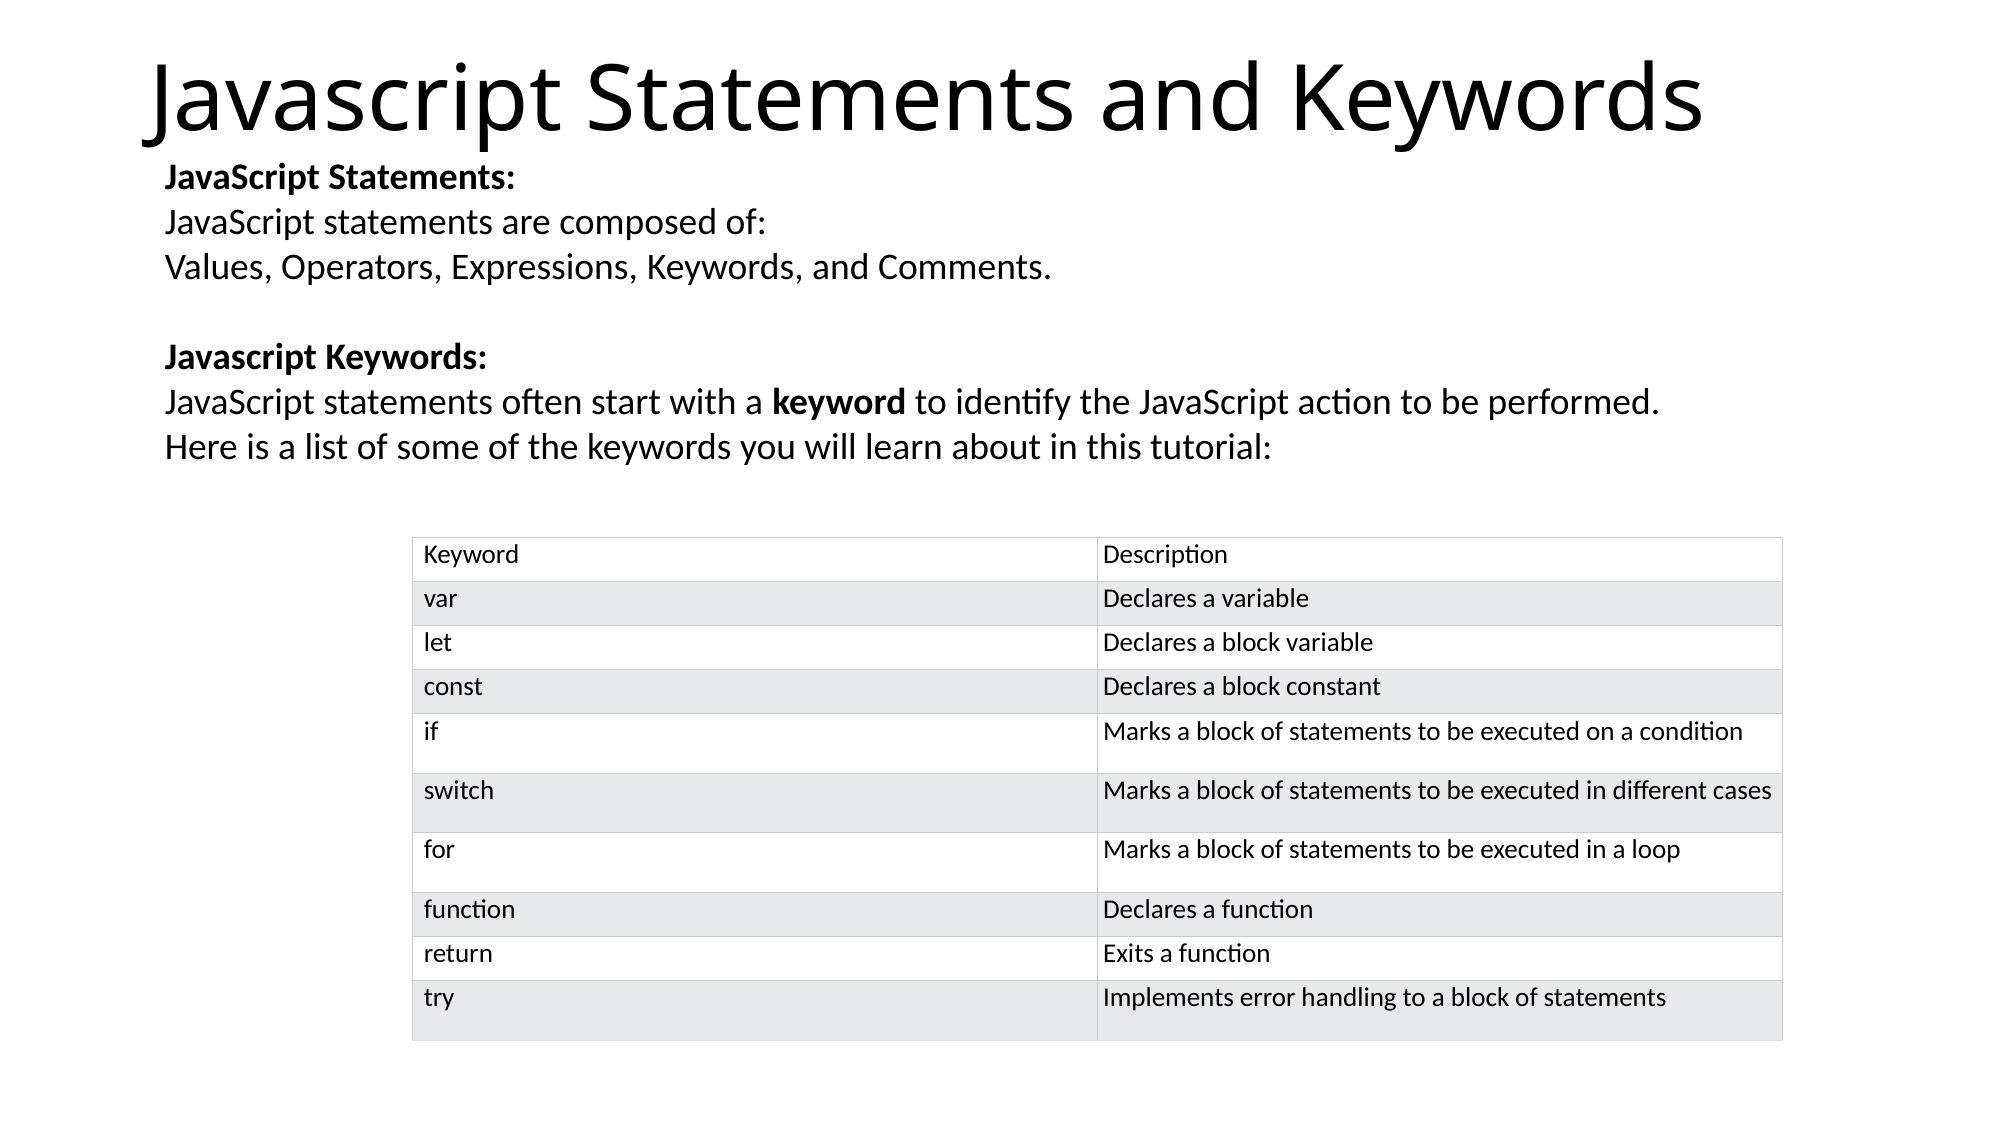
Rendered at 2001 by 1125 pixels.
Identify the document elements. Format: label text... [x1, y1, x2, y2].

table_cell const [413, 670, 1097, 713]
text_box JavaScript Statements: JavaScript statements are composed of: Values, Operators, Expressions, Keywords, and Comments. Javascript Keywords: JavaScript statements often start with a keyword to identify the JavaScript action to be performed. Here is a list of some of the keywords you will learn about in this tutorial: [149, 145, 1912, 520]
table_cell Exits a function [1098, 937, 1782, 980]
table_cell Declares a function [1098, 893, 1782, 936]
table_header Description [1098, 538, 1782, 581]
table_cell for [413, 833, 1097, 892]
table_cell function [413, 893, 1097, 936]
table_header Keyword [413, 538, 1097, 581]
table_cell Marks a block of statements to be executed on a condition [1098, 714, 1782, 773]
table_cell Declares a block constant [1098, 670, 1782, 713]
table_cell return [413, 937, 1097, 980]
table_cell Declares a block variable [1098, 626, 1782, 669]
table_cell var [413, 582, 1097, 625]
table_cell if [413, 714, 1097, 773]
table_cell try [413, 981, 1097, 1040]
title Javascript Statements and Keywords [134, 15, 1886, 187]
table_cell Marks a block of statements to be executed in a loop [1098, 833, 1782, 892]
table_cell switch [413, 774, 1097, 832]
table_cell Declares a variable [1098, 582, 1782, 625]
table_cell Marks a block of statements to be executed in different cases [1098, 774, 1782, 832]
table_cell Implements error handling to a block of statements [1098, 981, 1782, 1040]
table_cell let [413, 626, 1097, 669]
